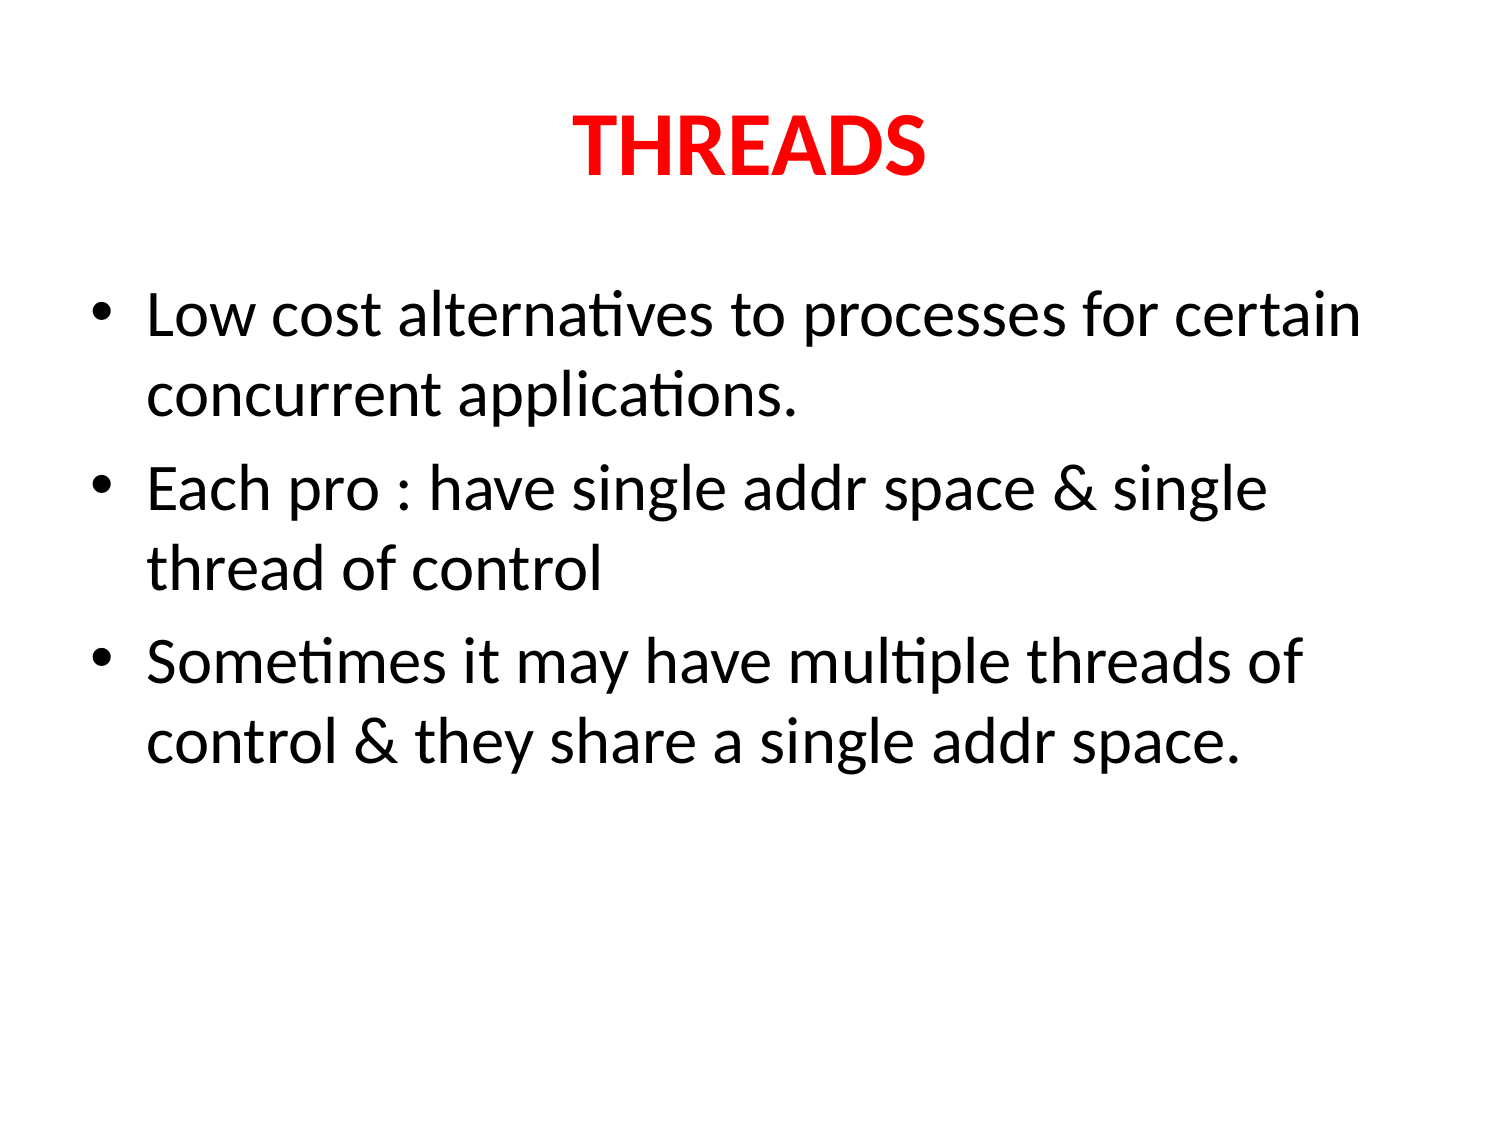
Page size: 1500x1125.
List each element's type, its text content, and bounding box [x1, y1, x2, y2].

title THREADS [75, 45, 1425, 233]
list Low cost alternatives to processes for certain concurrent applications. Each pro : have single addr space & single thread of control Sometimes it may have multiple threads of control & they share a single addr space. [75, 262, 1425, 1005]
